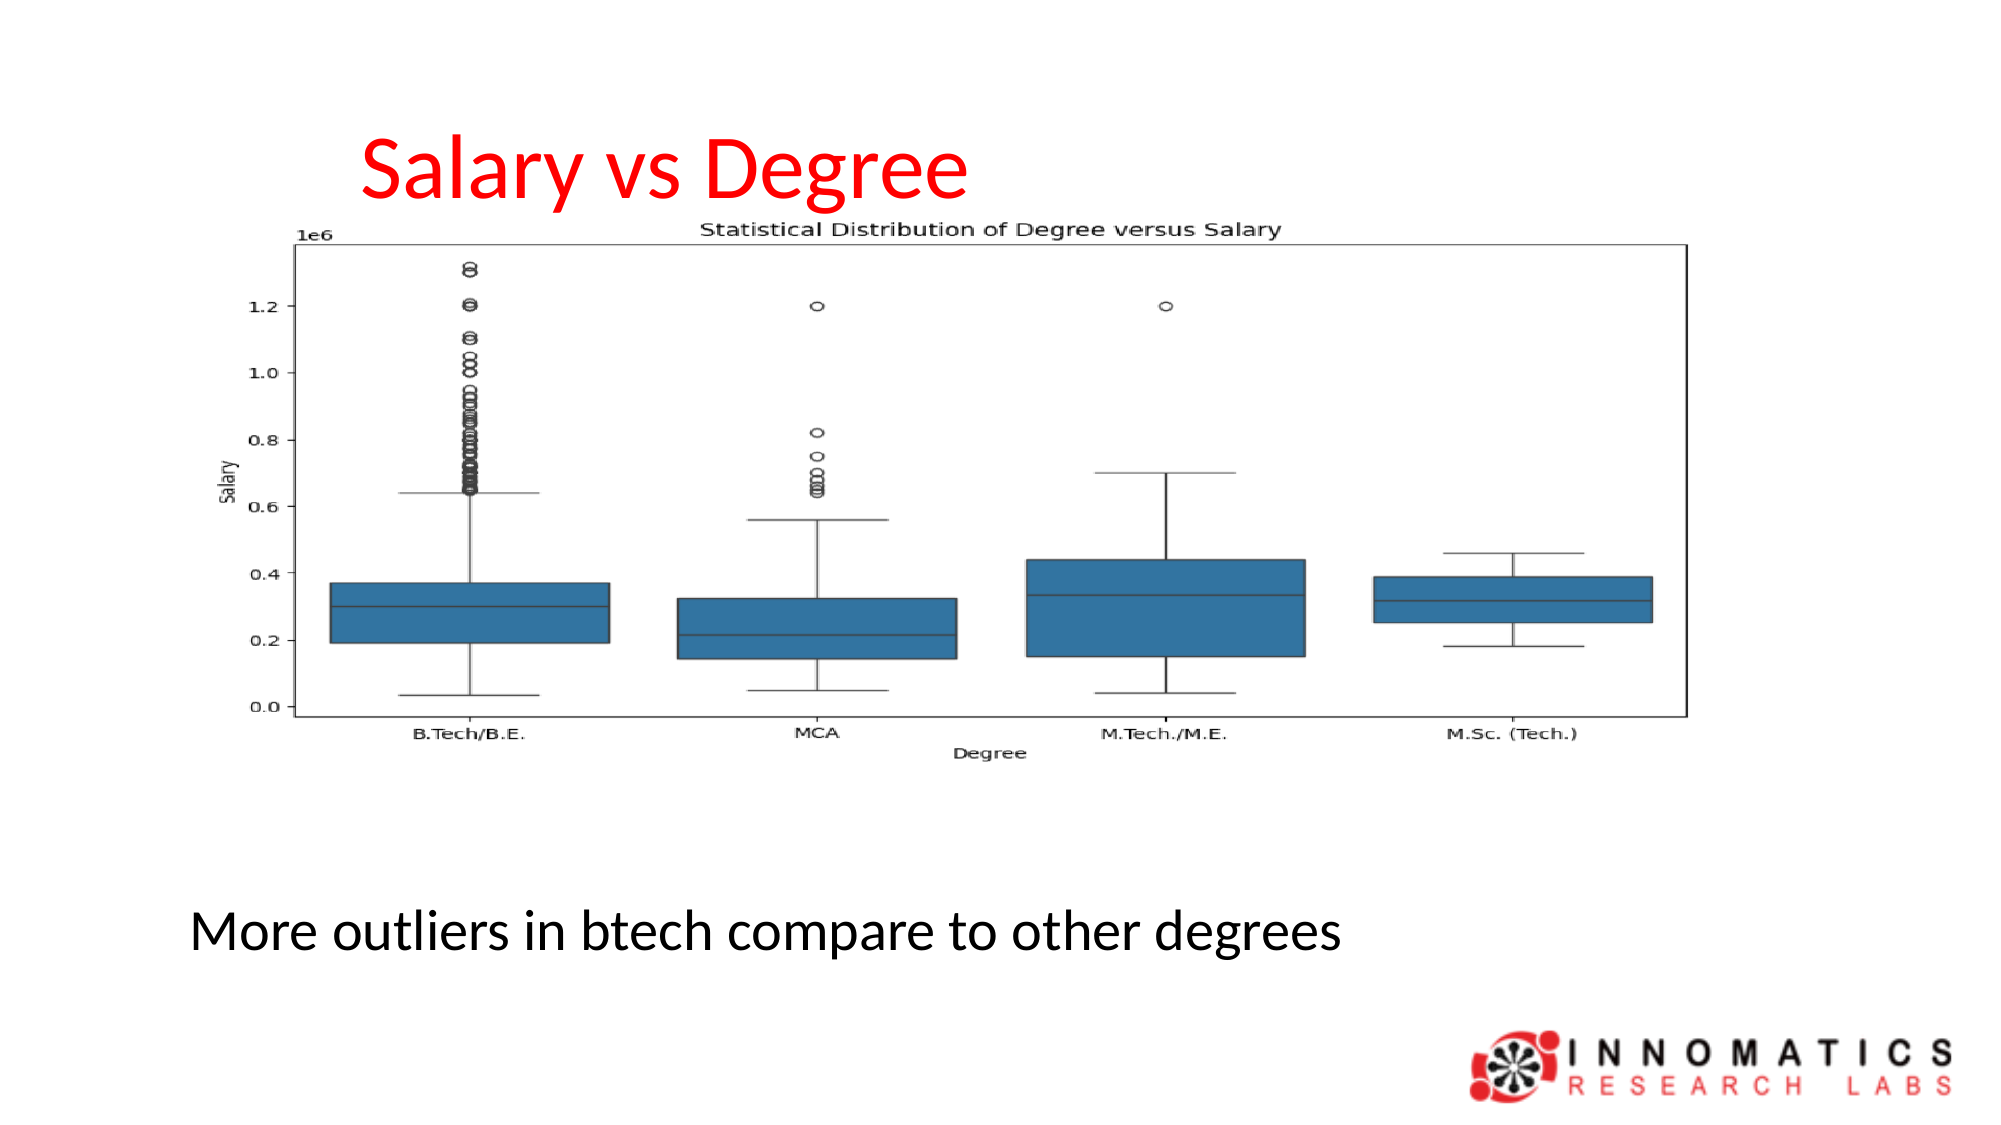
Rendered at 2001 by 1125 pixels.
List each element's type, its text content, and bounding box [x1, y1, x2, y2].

title Salary vs Degree [137, 59, 1863, 278]
list More outliers in btech compare to other degrees [137, 299, 1863, 1014]
picture [1445, 1014, 1975, 1125]
picture [210, 215, 1708, 771]
